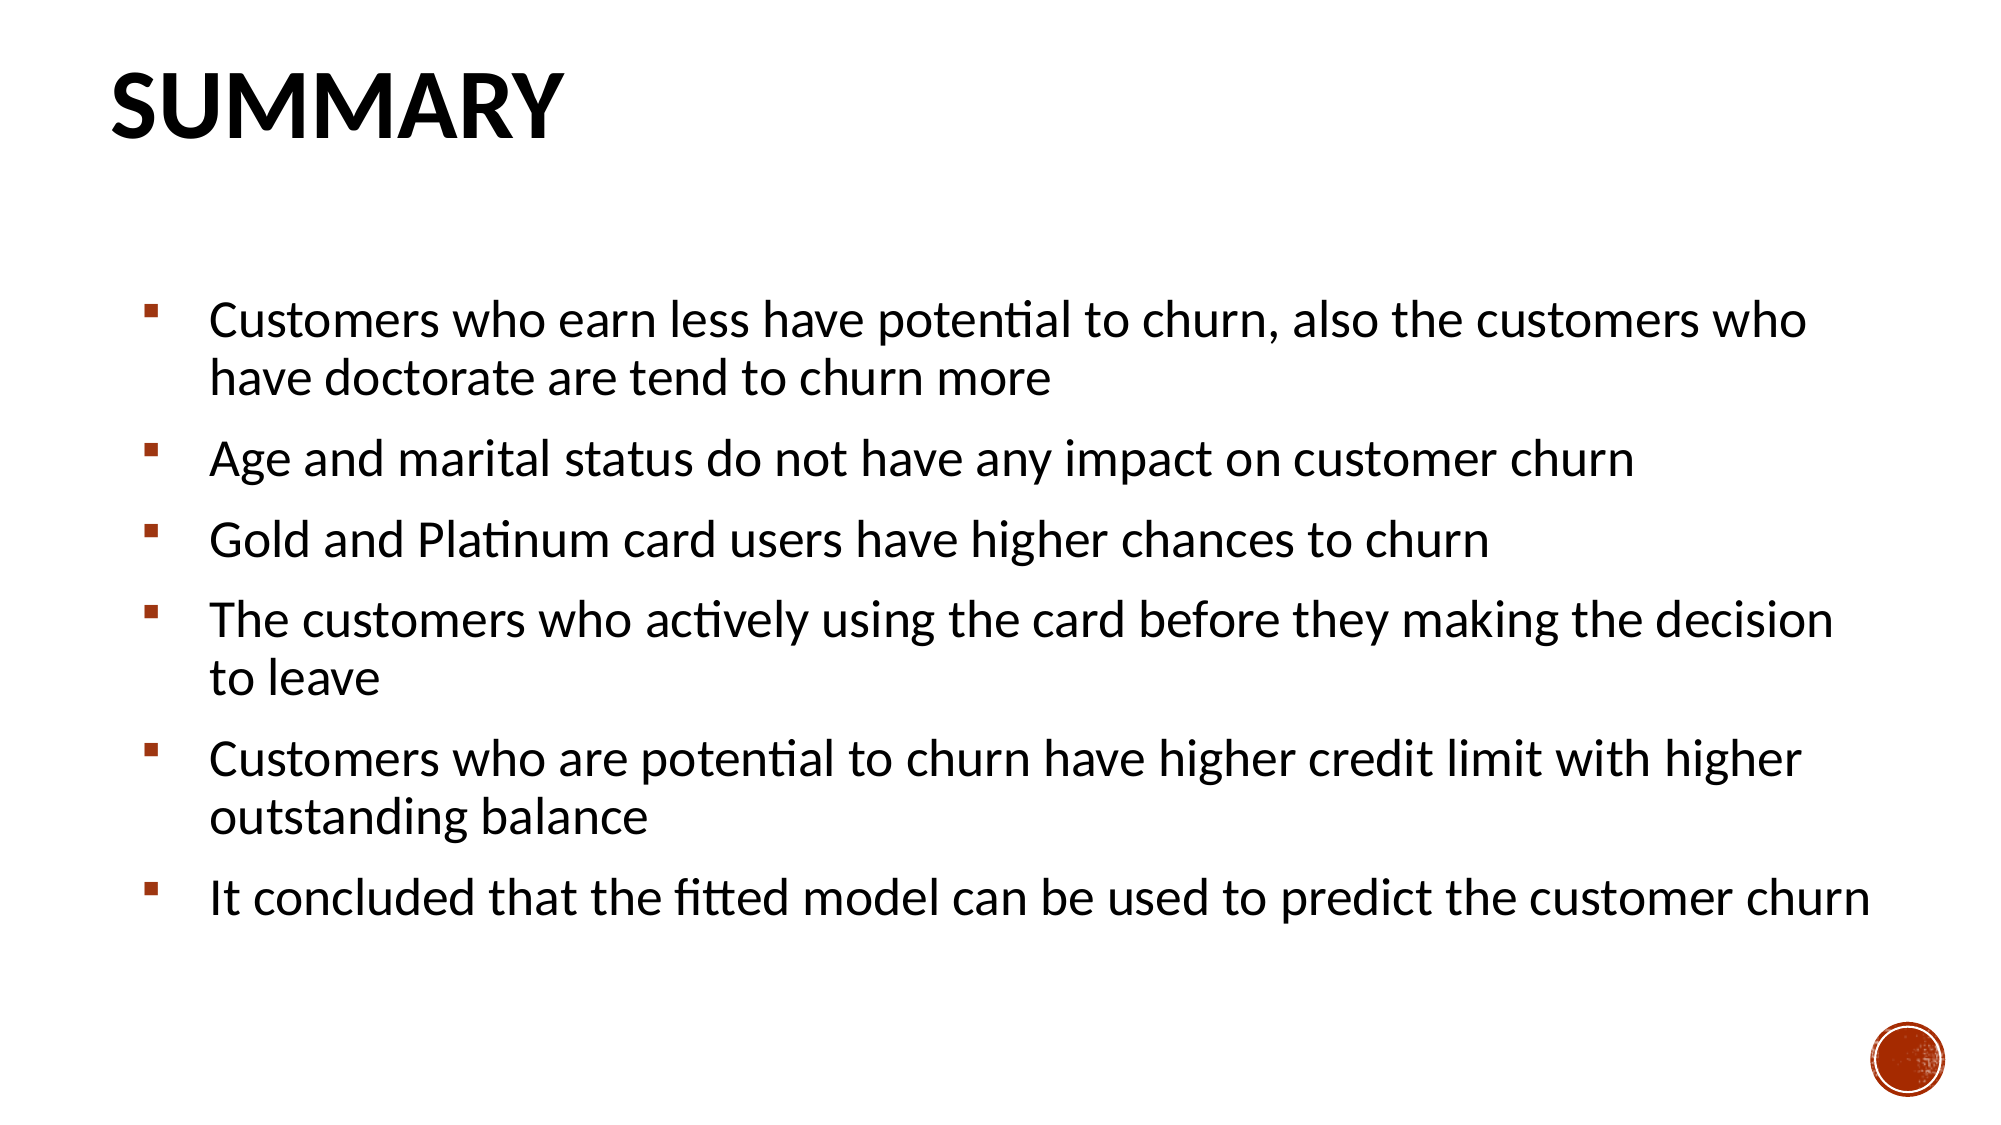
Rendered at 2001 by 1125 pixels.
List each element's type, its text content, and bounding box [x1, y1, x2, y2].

title Summary [95, 0, 1821, 215]
list Customers who earn less have potential to churn, also the customers who have doctorate are tend to churn more Age and marital status do not have any impact on customer churn Gold and Platinum card users have higher chances to churn The customers who actively using the card before they making the decision to leave Customers who are potential to churn have higher credit limit with higher outstanding balance It concluded that the fitted model can be used to predict the customer churn [125, 283, 1902, 998]
